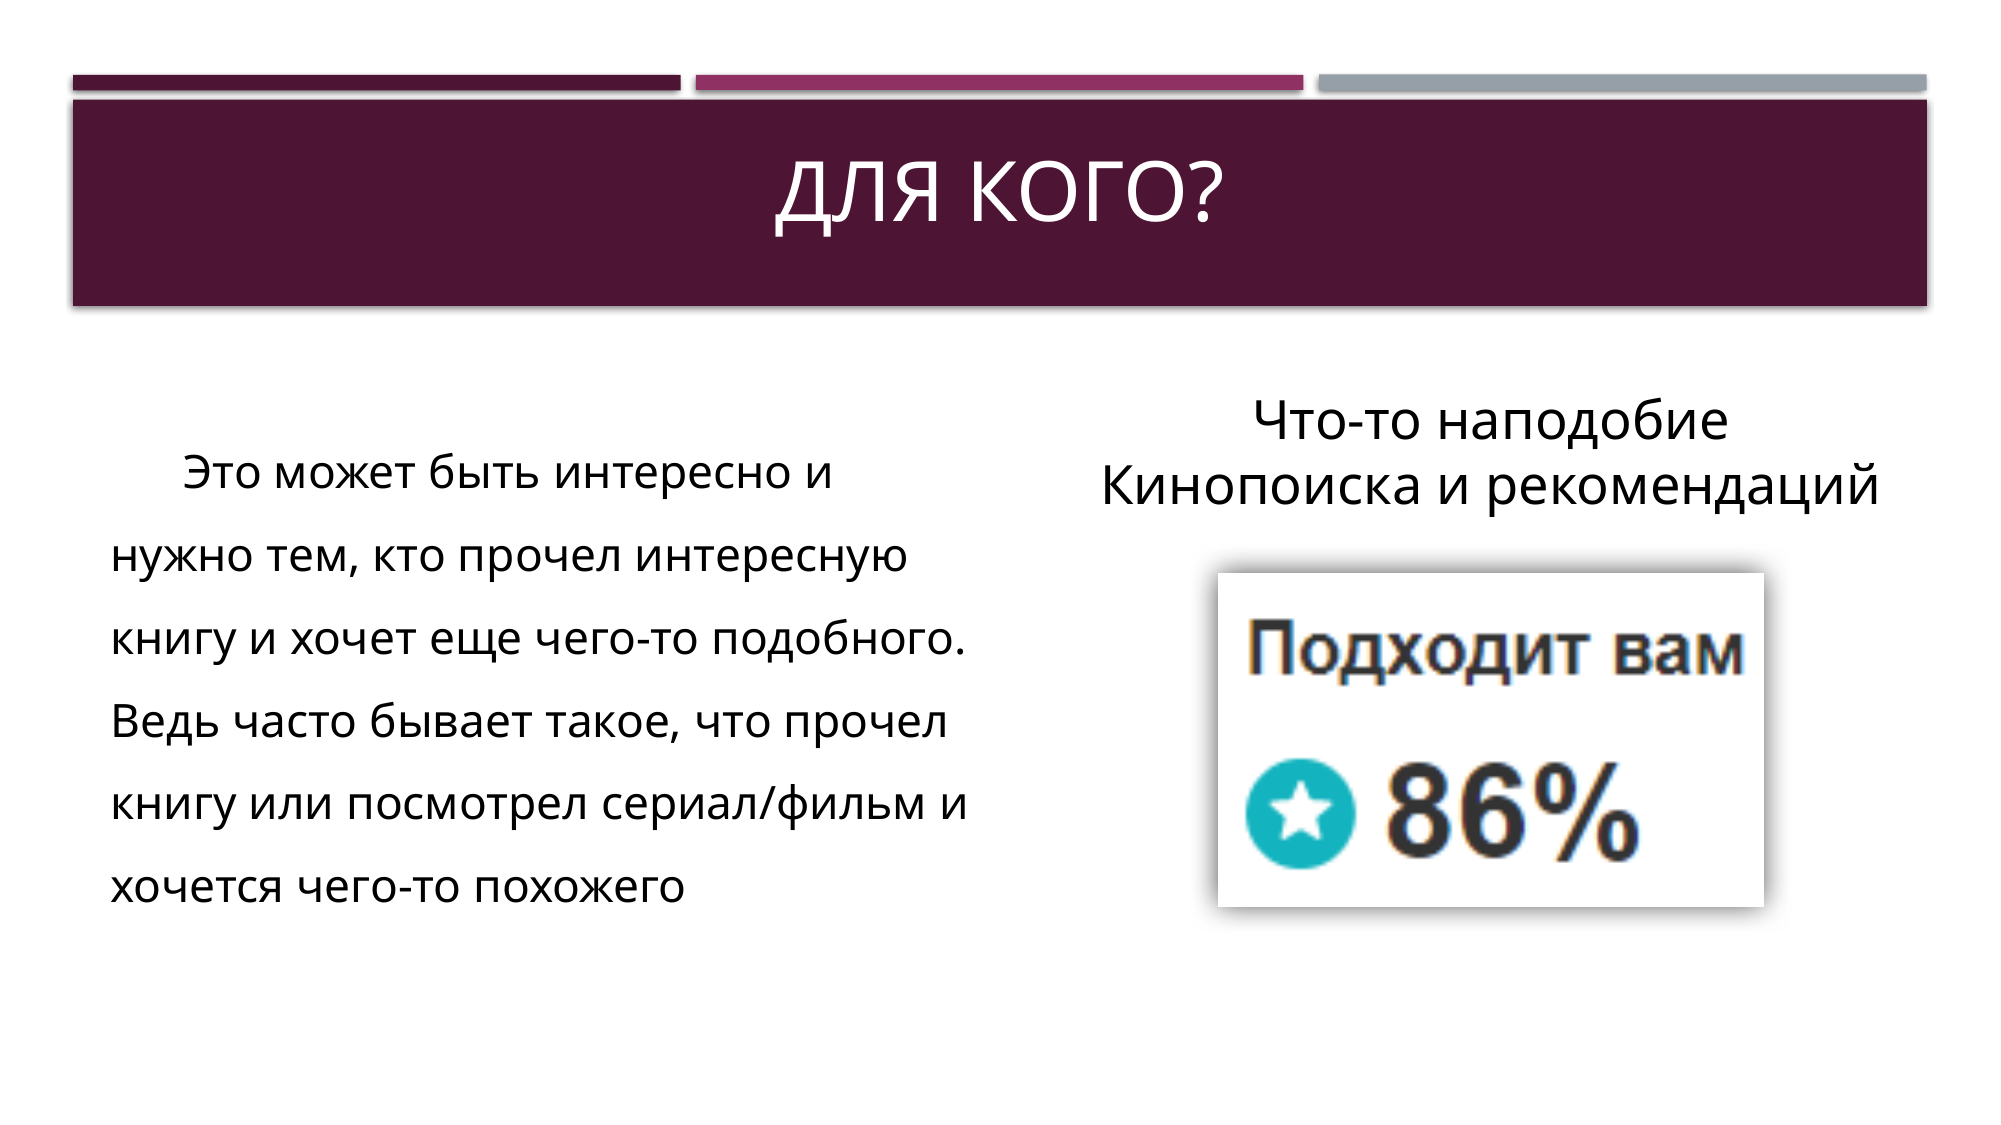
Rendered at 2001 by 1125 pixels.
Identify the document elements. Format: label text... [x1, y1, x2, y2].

list Что-то наподобие Кинопоиска и рекомендаций [1077, 246, 1905, 741]
title Для кого? [95, 84, 1905, 247]
list Это может быть интересно и нужно тем, кто прочел интересную книгу и хочет еще чего-то подобного. Ведь часто бывает такое, что прочел книгу или посмотрел сериал/фильм и хочется чего-то похожего [95, 365, 985, 962]
picture [1217, 573, 1765, 908]
